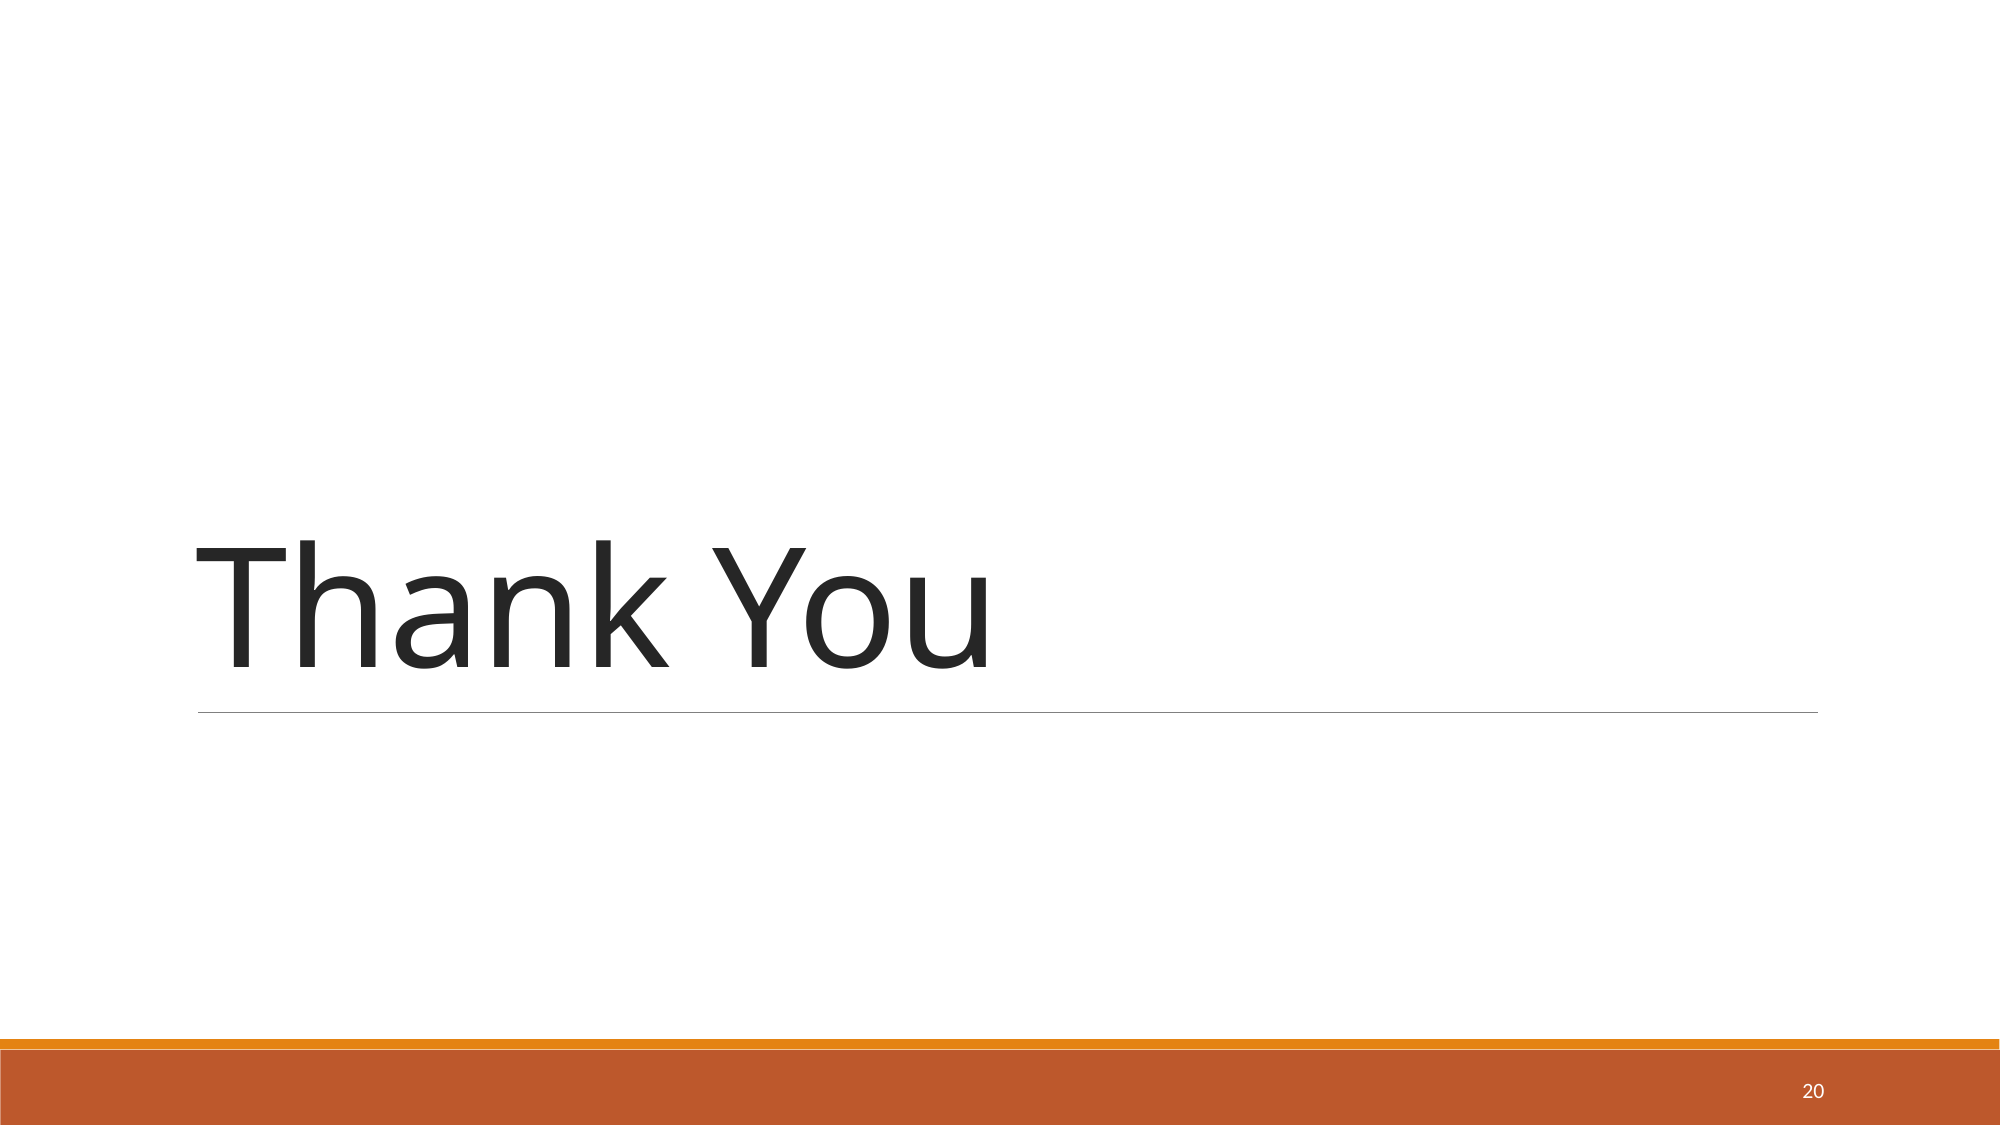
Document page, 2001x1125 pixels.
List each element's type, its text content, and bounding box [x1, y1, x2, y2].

slide_number 20 [1624, 1059, 1840, 1120]
title Thank You [180, 124, 1830, 710]
